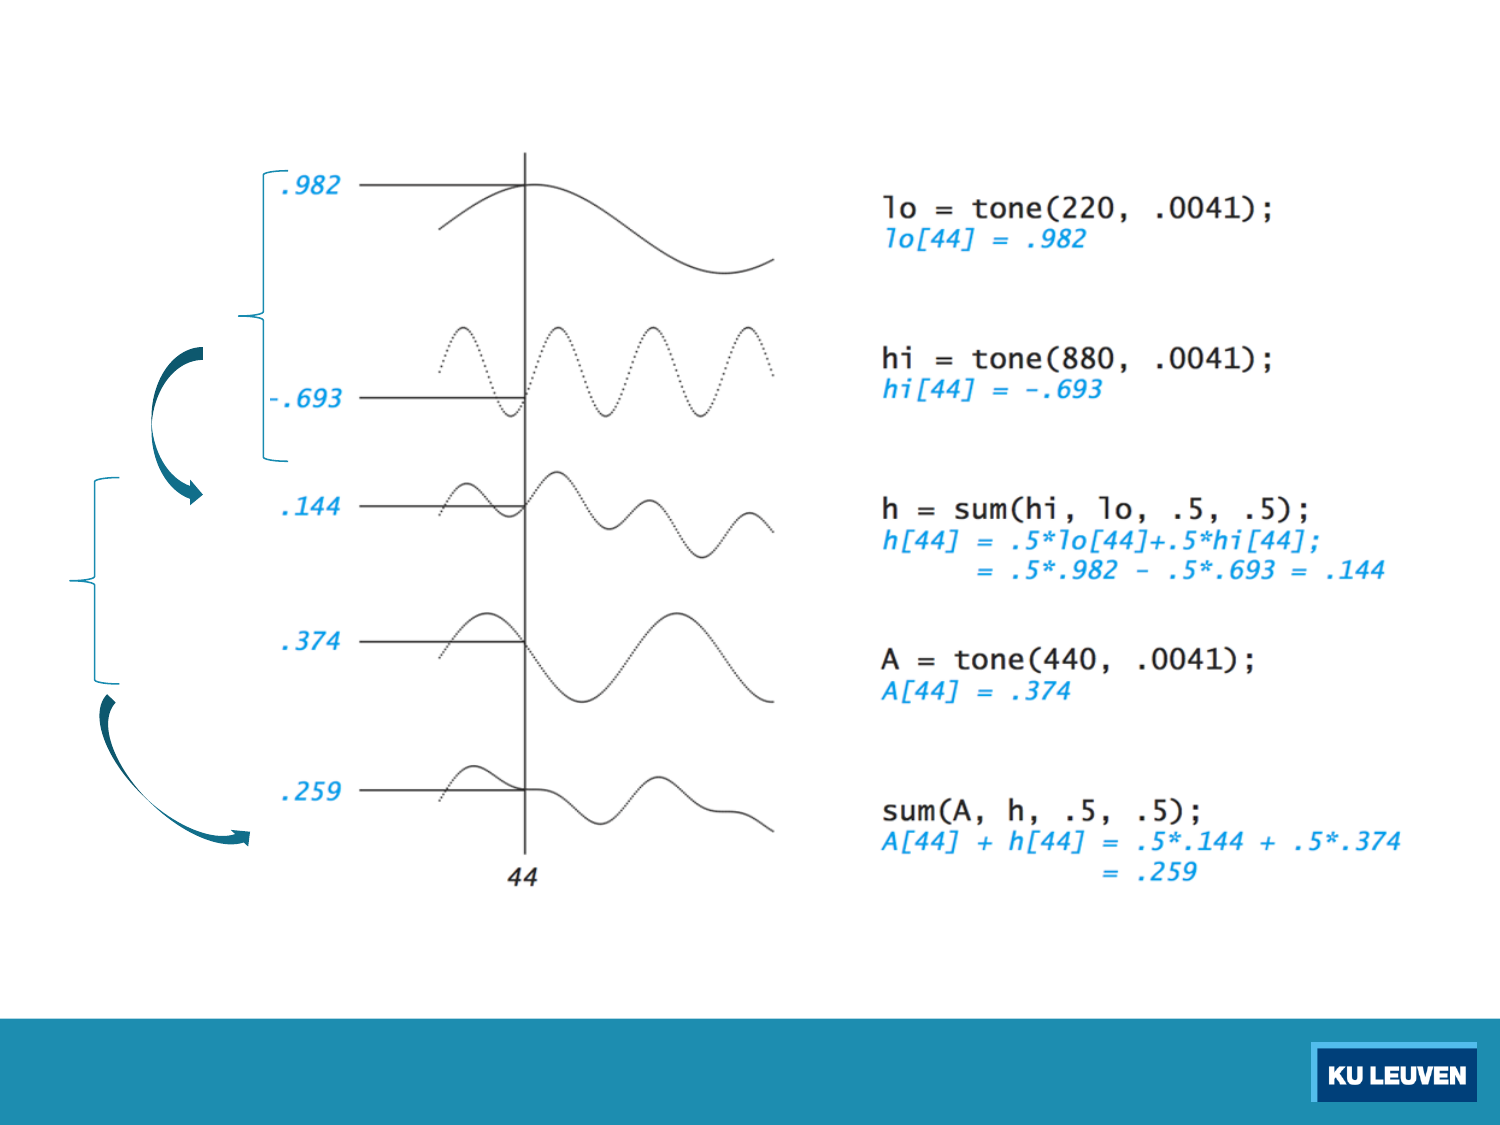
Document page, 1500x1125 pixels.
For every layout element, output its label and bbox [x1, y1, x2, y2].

text_box [60, 136, 1478, 925]
picture [1311, 1042, 1477, 1102]
